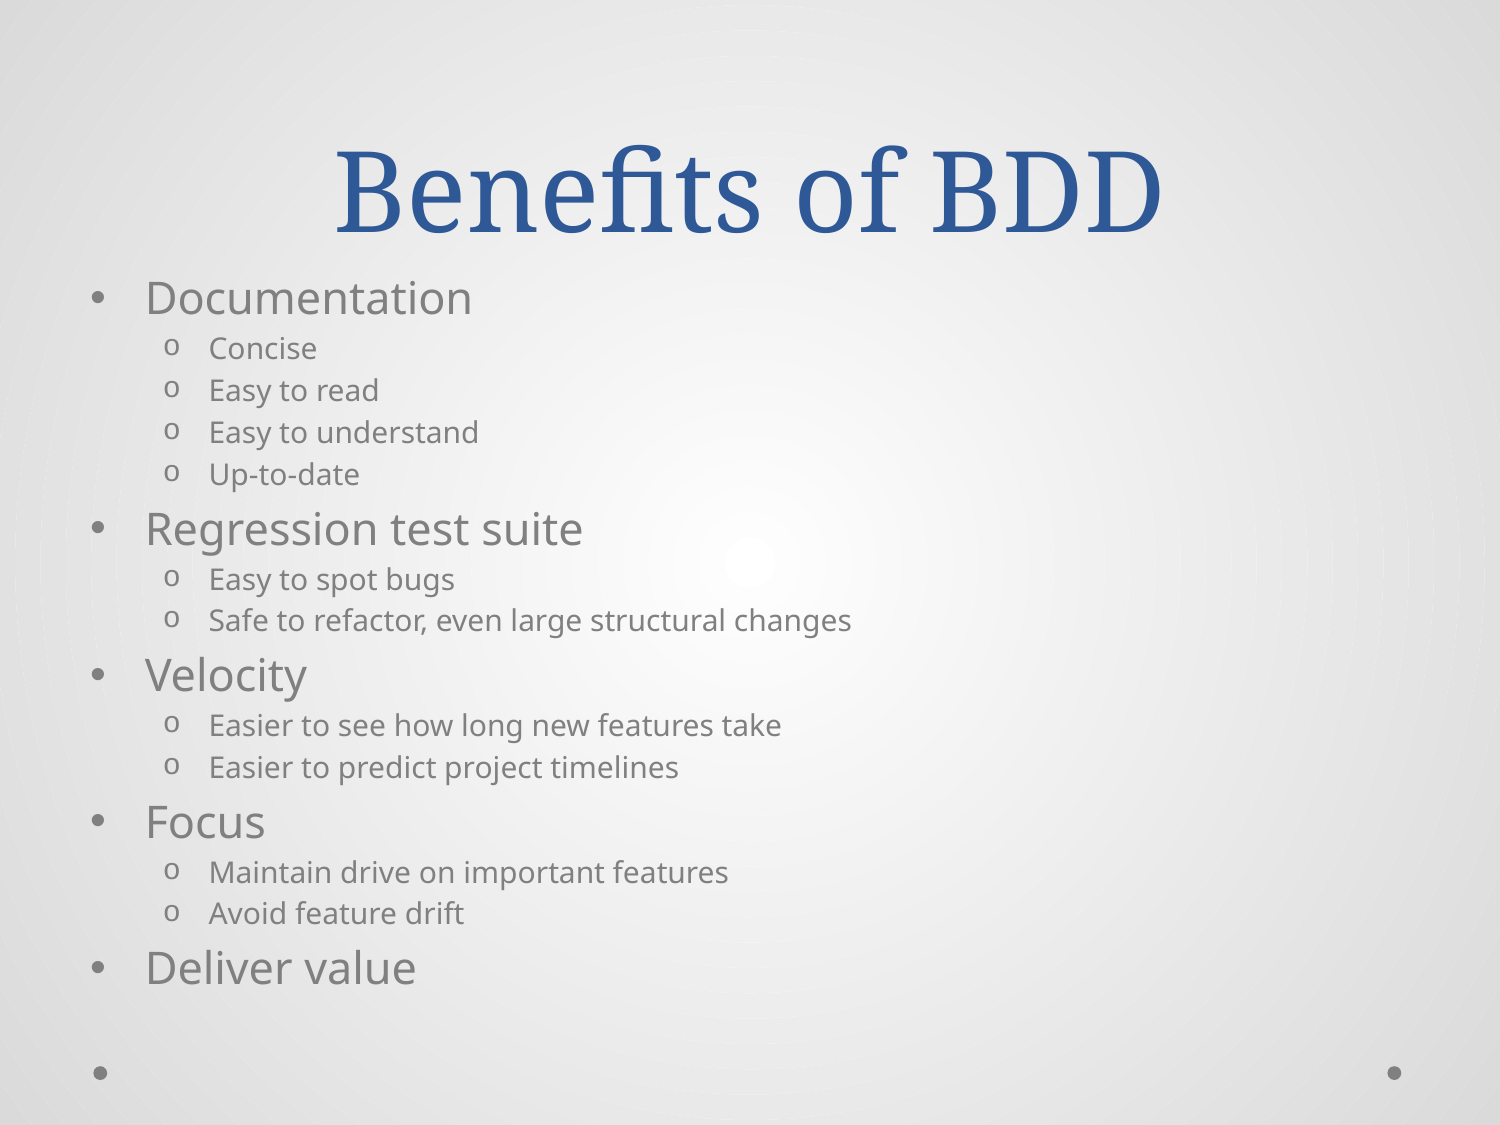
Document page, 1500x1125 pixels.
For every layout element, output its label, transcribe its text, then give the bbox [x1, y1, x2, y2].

list Documentation Concise Easy to read Easy to understand Up-to-date Regression test suite Easy to spot bugs Safe to refactor, even large structural changes Velocity Easier to see how long new features take Easier to predict project timelines Focus Maintain drive on important features Avoid feature drift Deliver value [75, 262, 1425, 1005]
title Benefits of BDD [75, 0, 1425, 262]
